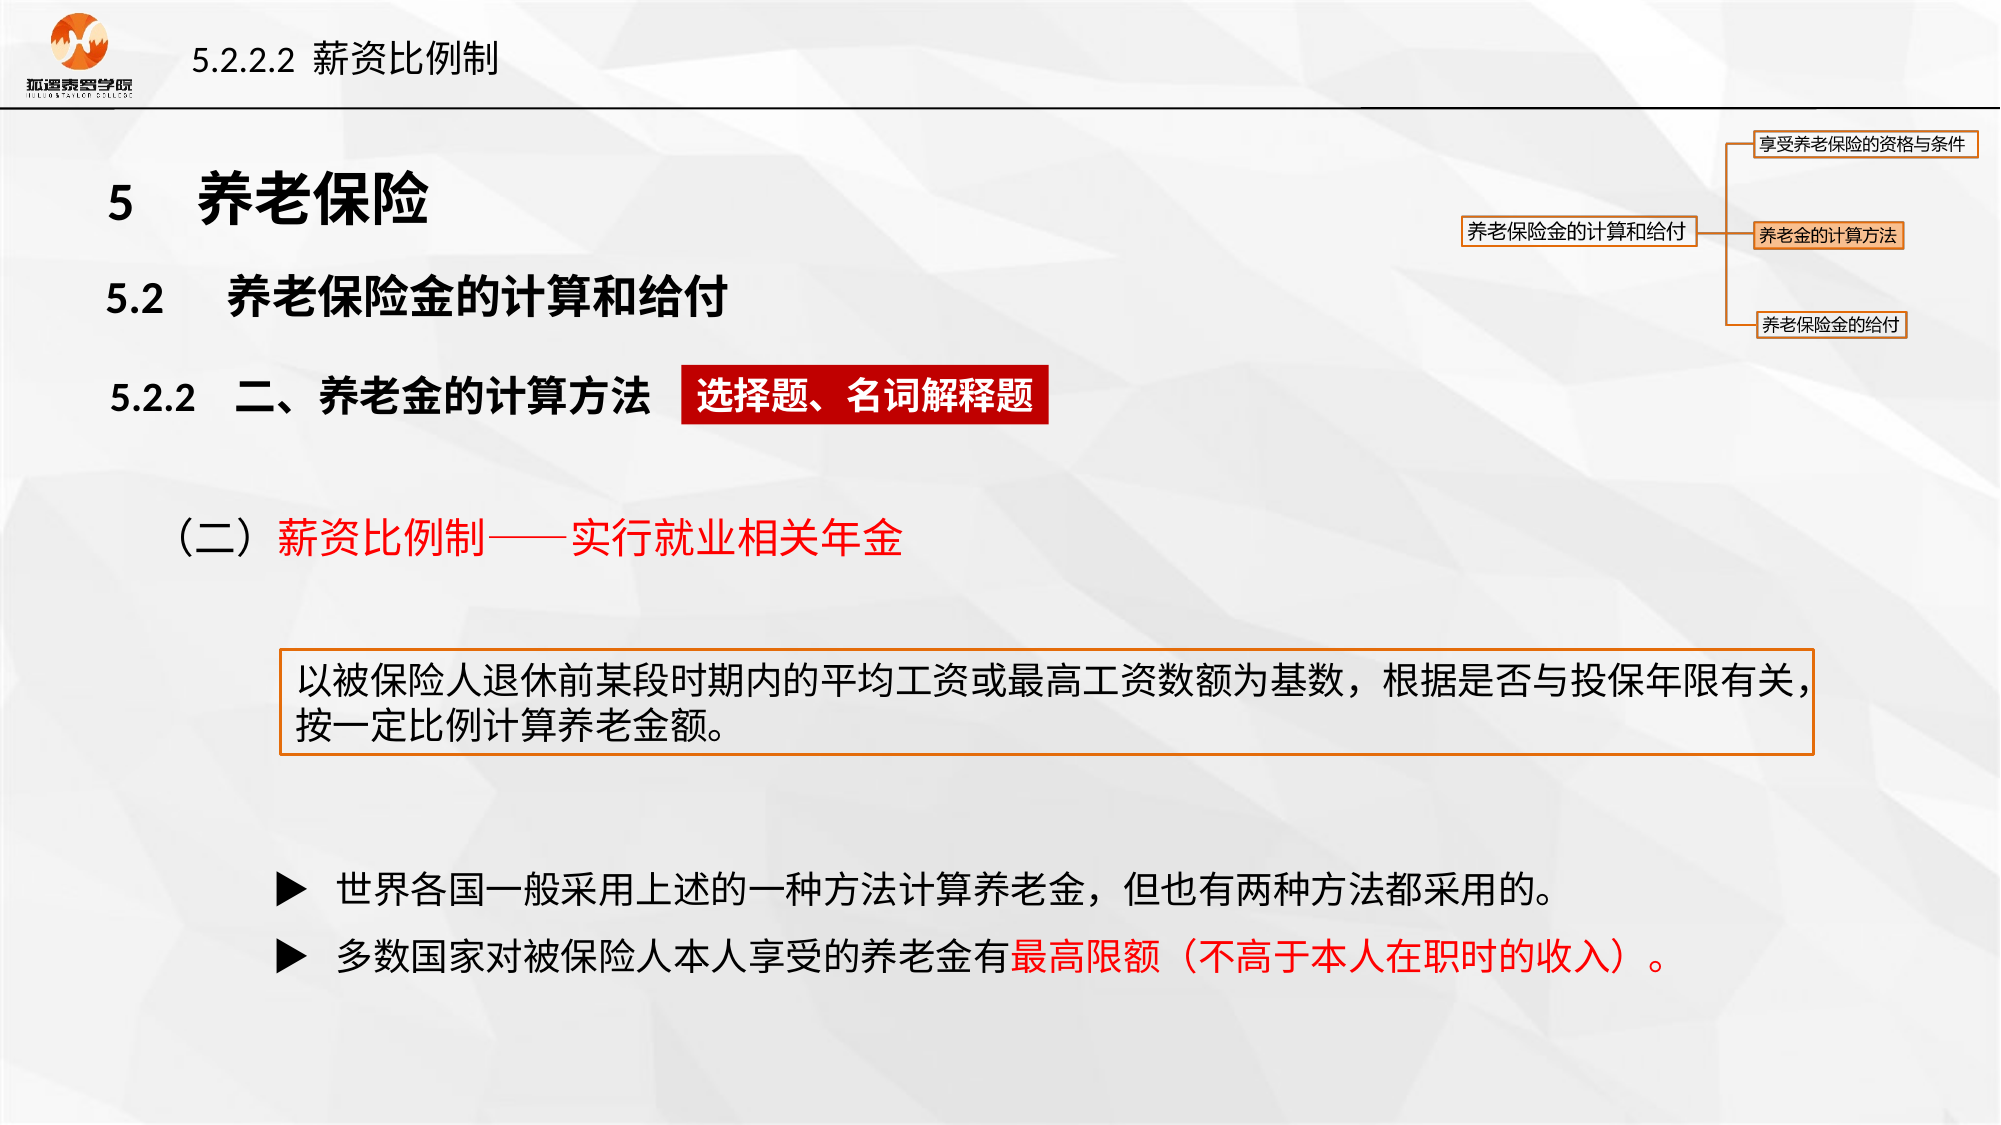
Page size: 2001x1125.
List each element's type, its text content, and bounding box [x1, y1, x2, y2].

text_box （二）薪资比例制——实行就业相关年金 [118, 503, 919, 569]
text_box 5.2 养老保险金的计算和给付 [50, 260, 785, 330]
picture [1455, 127, 1979, 345]
text_box 5 养老保险 [17, 154, 519, 240]
text_box 5.2.2.2 薪资比例制 [176, 28, 516, 88]
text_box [97, 362, 1051, 429]
picture [4, 0, 154, 111]
text_box 以被保险人退休前某段时期内的平均工资或最高工资数额为基数，根据是否与投保年限有关，按一定比例计算养老金额。 [280, 649, 1814, 755]
text_box ▶ 世界各国一般采用上述的一种方法计算养老金，但也有两种方法都采用的。 ▶ 多数国家对被保险人本人享受的养老金有最高限额（不高于本人在职时的收入）。 [257, 835, 1743, 986]
